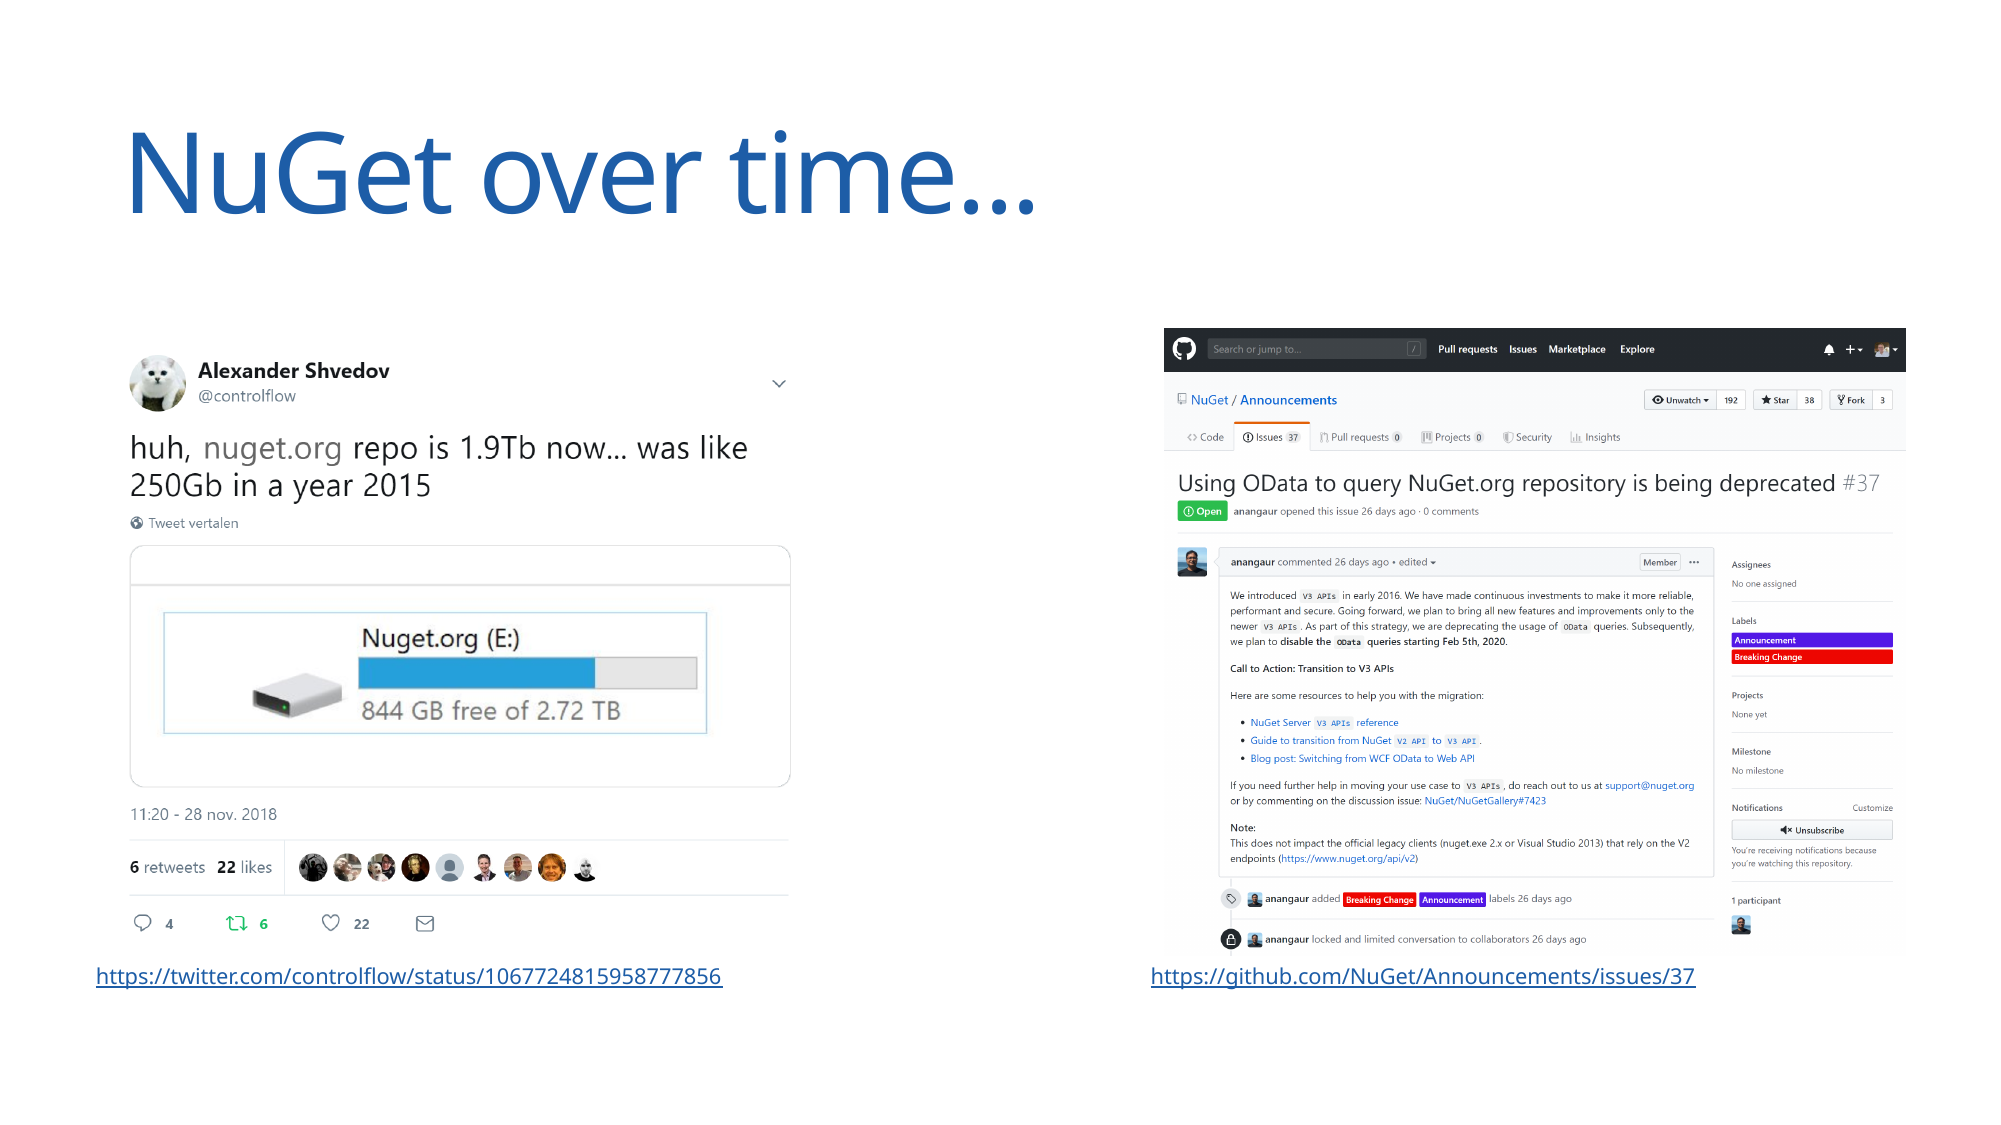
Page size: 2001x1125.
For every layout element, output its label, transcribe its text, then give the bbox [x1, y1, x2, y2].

picture [1164, 328, 1907, 956]
text_box https://twitter.com/controlflow/status/1067724815958777856 [81, 955, 738, 1000]
text_box https://github.com/NuGet/Announcements/issues/37 [1135, 955, 1711, 1000]
title NuGet over time... [107, 55, 1875, 304]
picture [107, 332, 813, 956]
